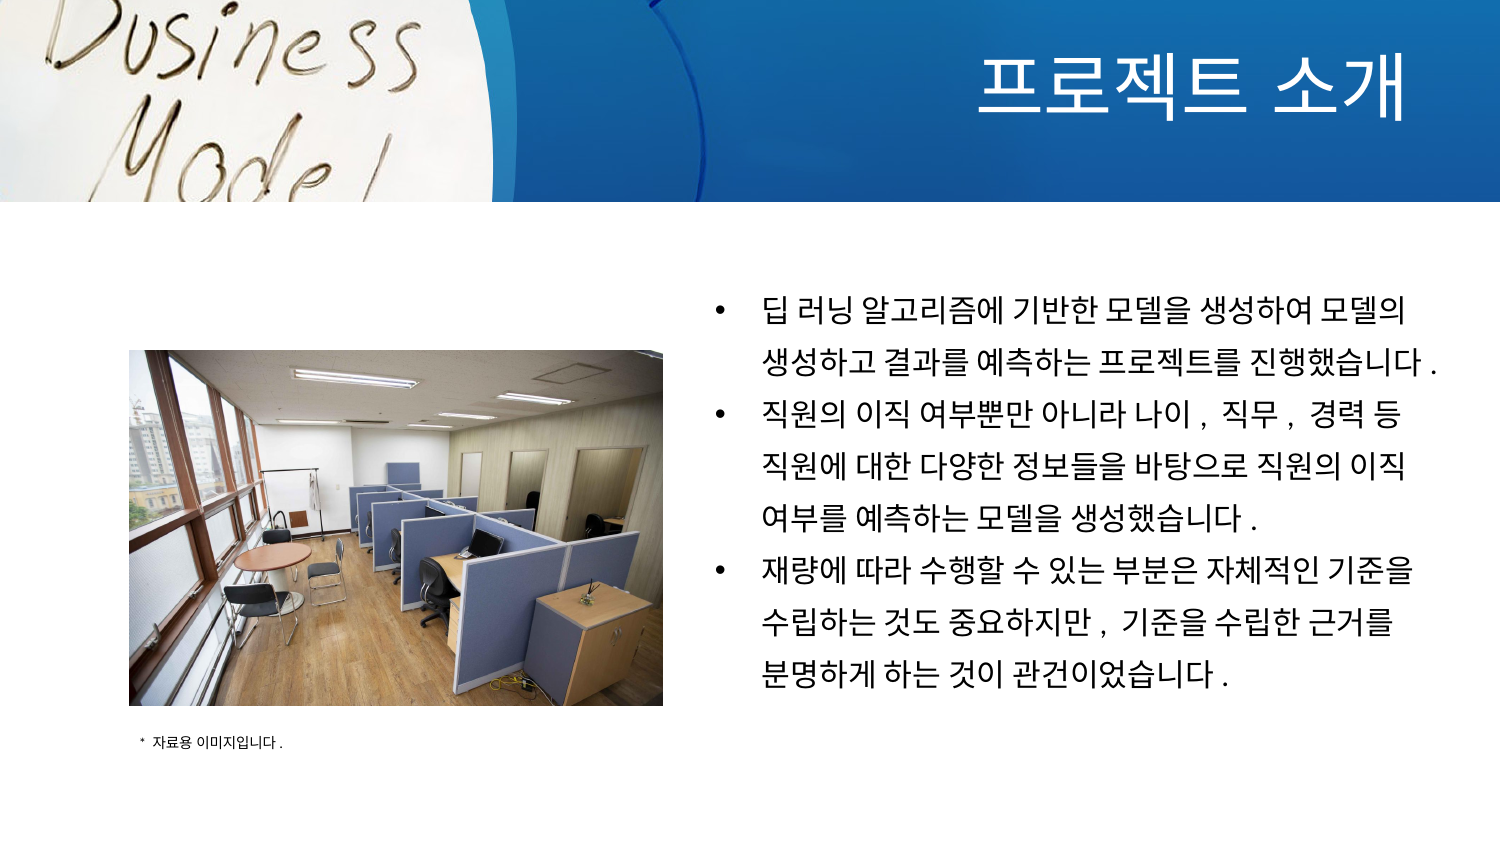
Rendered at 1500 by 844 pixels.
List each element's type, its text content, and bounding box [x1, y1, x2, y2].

text_box 딥 러닝 알고리즘에 기반한 모델을 생성하여 모델의 생성하고 결과를 예측하는 프로젝트를 진행했습니다. 직원의 이직 여부뿐만 아니라 나이, 직무, 경력 등 직원에 대한 다양한 정보들을 바탕으로 직원의 이직 여부를 예측하는 모델을 생성했습니다. 재량에 따라 수행할 수 있는 부분은 자체적인 기준을 수립하는 것도 중요하지만, 기준을 수립한 근거를 분명하게 하는 것이 관건이었습니다. [699, 268, 1452, 701]
picture [0, 0, 1500, 844]
text_box * 자료용 이미지입니다. [123, 698, 390, 759]
title 프로젝트 소개 [72, 0, 1425, 172]
